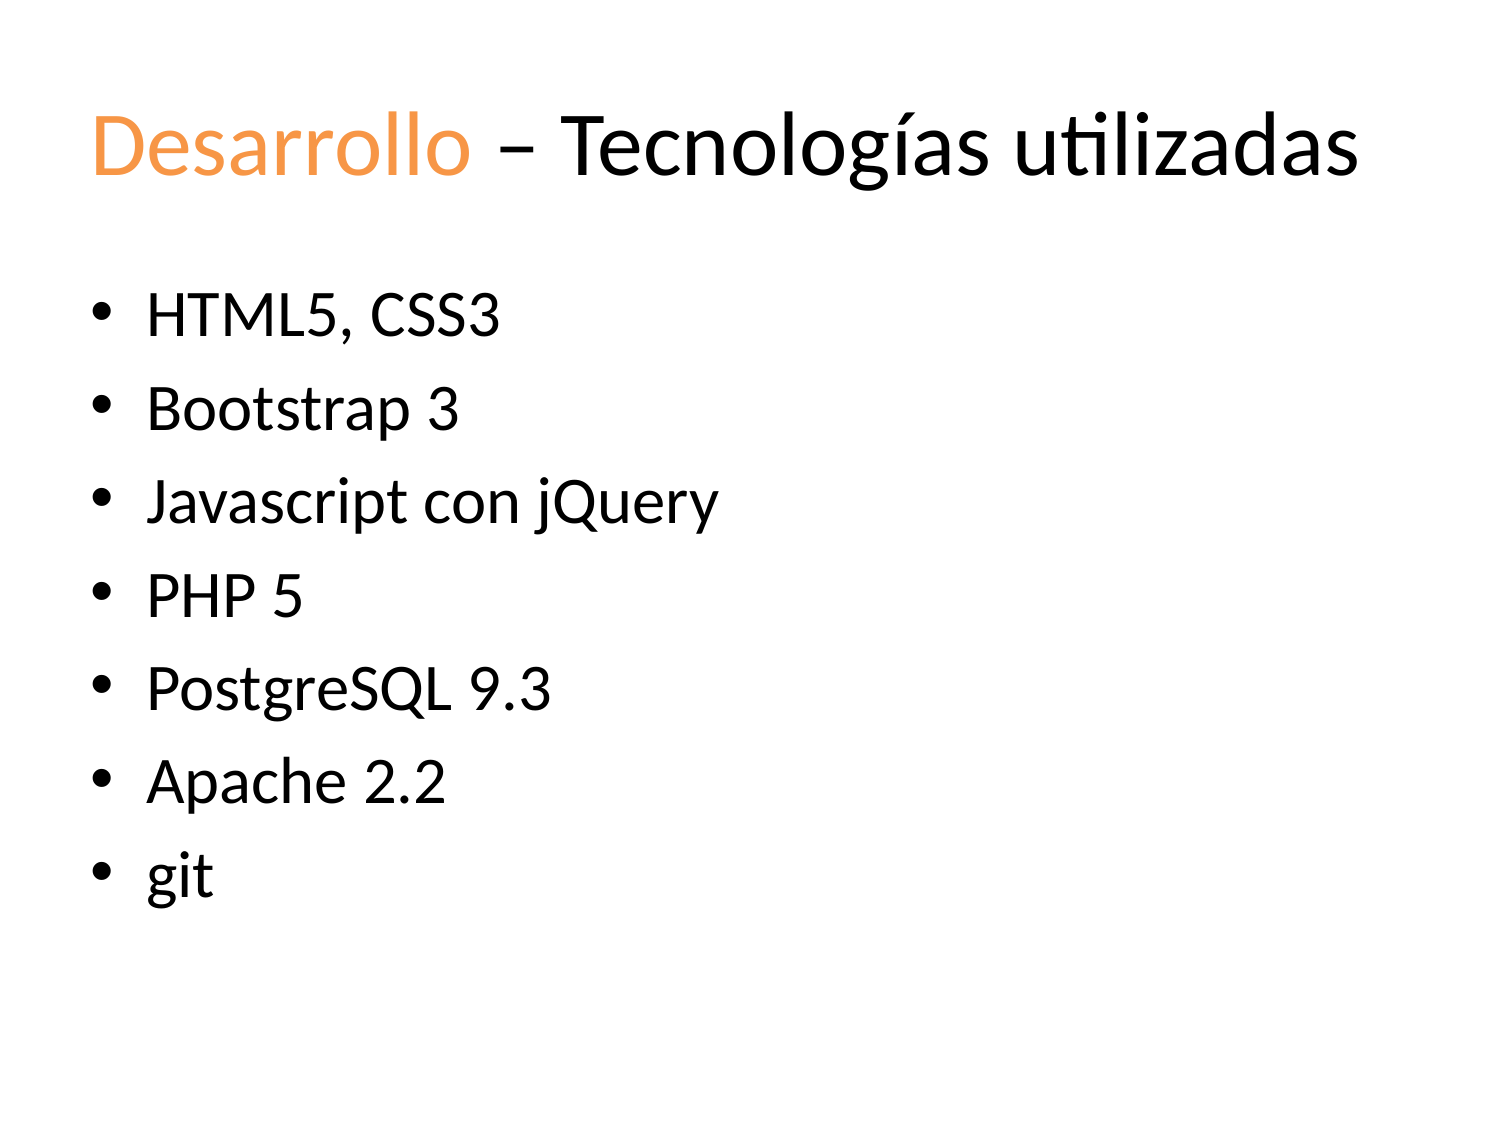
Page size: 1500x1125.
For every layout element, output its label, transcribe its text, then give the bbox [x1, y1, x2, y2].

list HTML5, CSS3 Bootstrap 3 Javascript con jQuery PHP 5 PostgreSQL 9.3 Apache 2.2 git [75, 262, 1425, 1005]
title Desarrollo – Tecnologías utilizadas [75, 45, 1425, 233]
